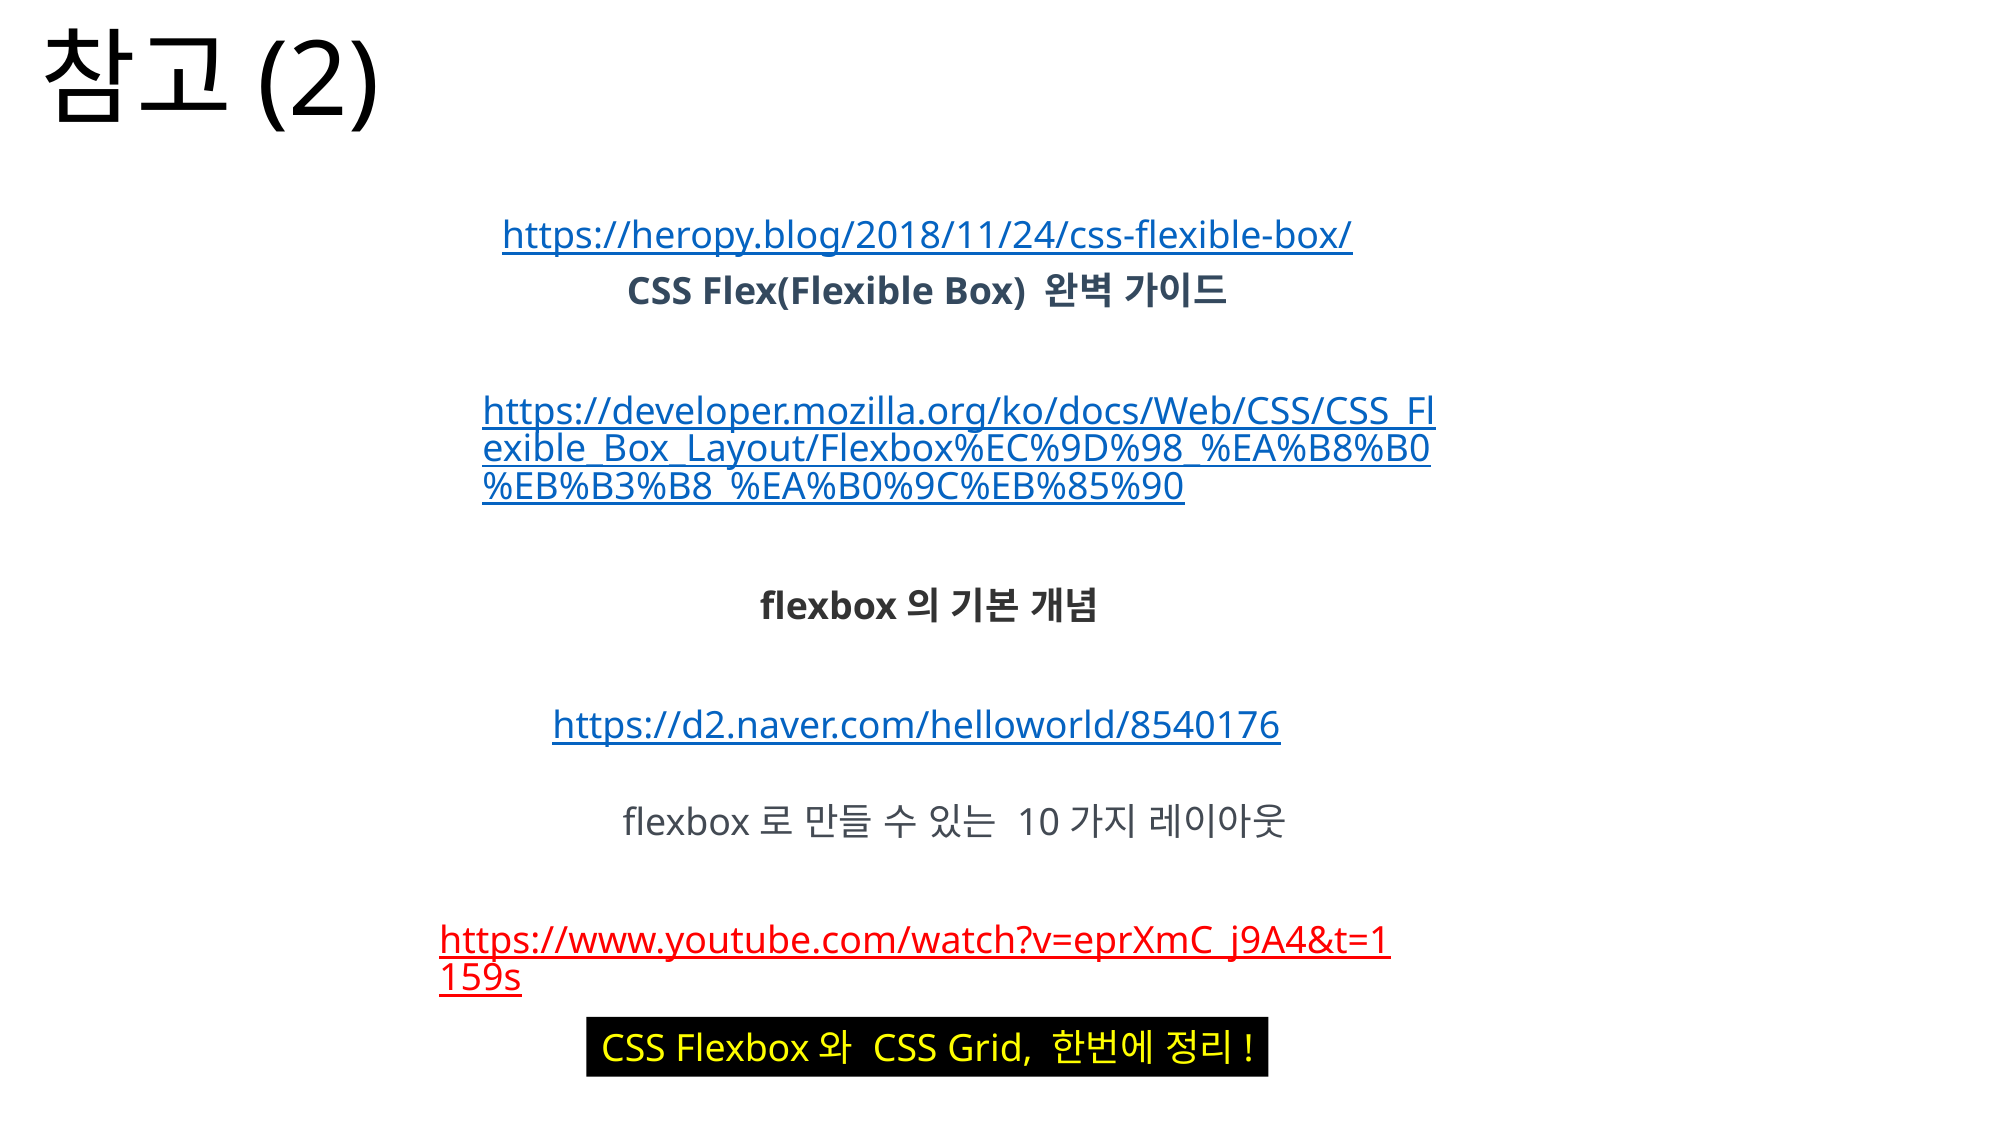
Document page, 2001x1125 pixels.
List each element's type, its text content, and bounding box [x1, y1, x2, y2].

text_box https://heropy.blog/2018/11/24/css-flexible-box/ [487, 204, 1368, 270]
text_box https://d2.naver.com/helloworld/8540176 [537, 693, 1296, 760]
text_box https://www.youtube.com/watch?v=eprXmC_j9A4&t=1159s [424, 908, 1425, 975]
text_box https://developer.mozilla.org/ko/docs/Web/CSS/CSS_Flexible_Box_Layout/Flexbox%EC%9D%98_%EA%B8%B0%EB%B3%B8_%EA%B0%9C%EB%85%90 [467, 379, 1468, 446]
text_box flexbox로 만들 수 있는 10가지 레이아웃 [607, 790, 1302, 851]
text_box flexbox의 기본 개념 [745, 574, 1115, 634]
text_box 참고(2) [25, 4, 395, 144]
text_box CSS Flex(Flexible Box) 완벽 가이드 [611, 259, 1243, 320]
text_box CSS Flexbox와 CSS Grid, 한번에 정리! [586, 1016, 1269, 1077]
